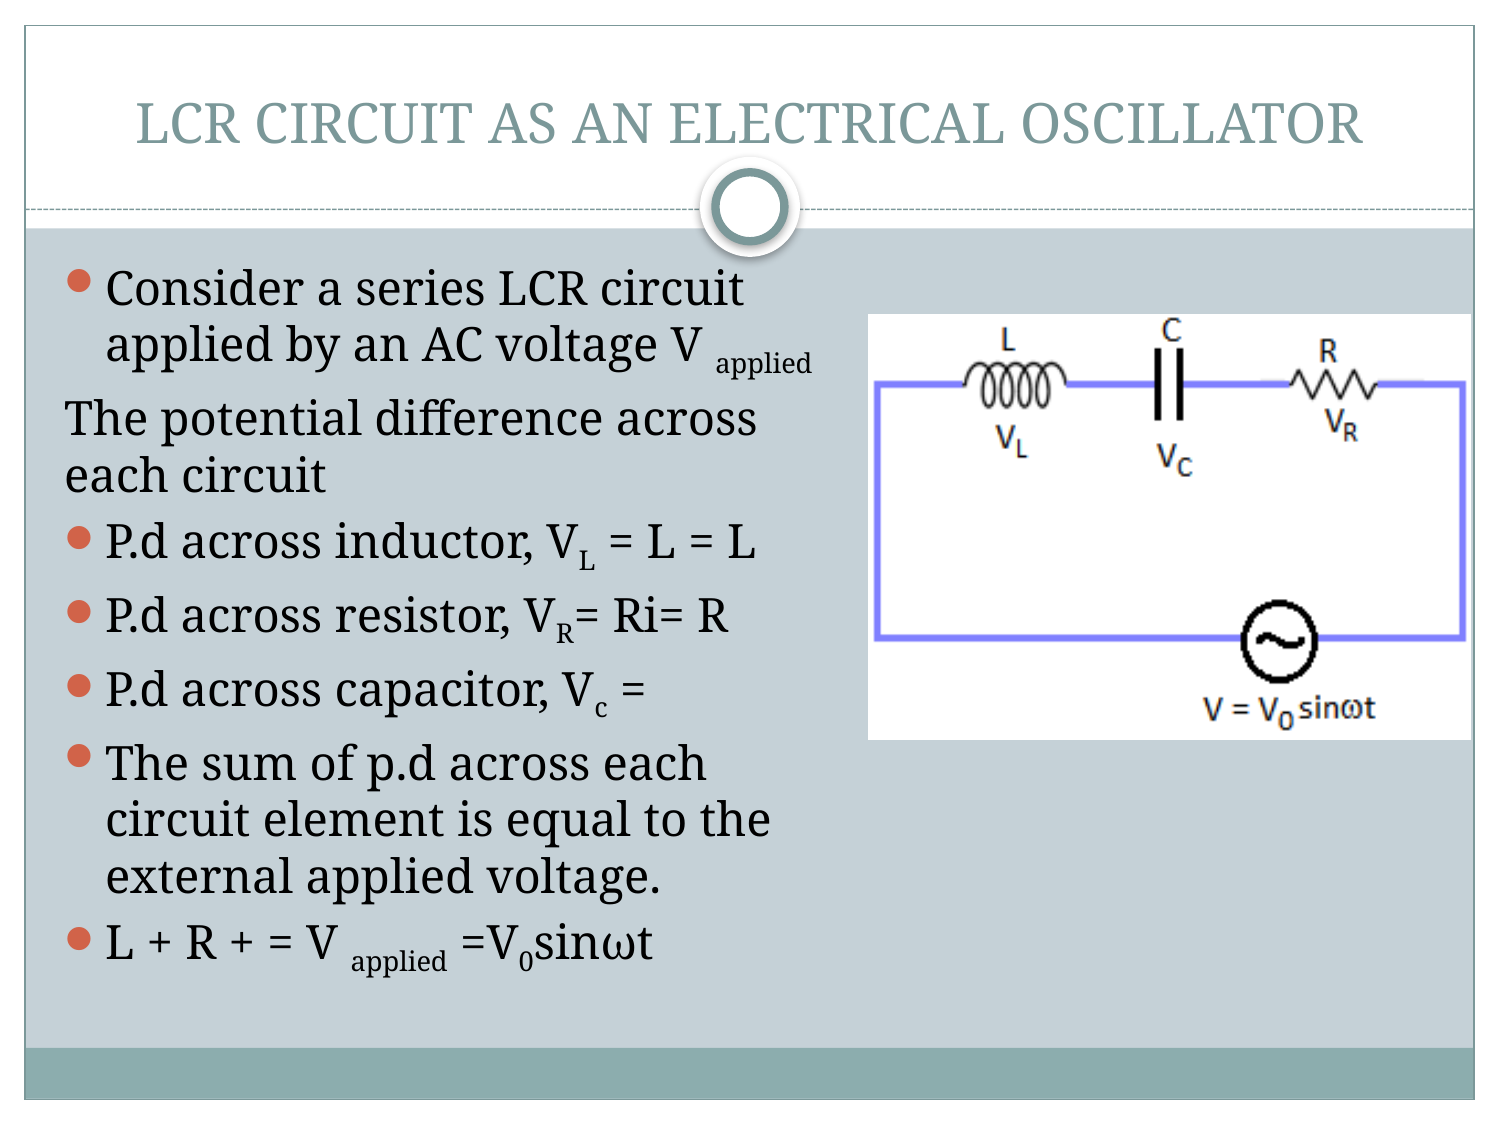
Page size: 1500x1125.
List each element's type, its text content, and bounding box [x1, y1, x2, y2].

title LCR CIRCUIT AS AN ELECTRICAL OSCILLATOR [49, 37, 1450, 162]
picture [867, 314, 1471, 740]
